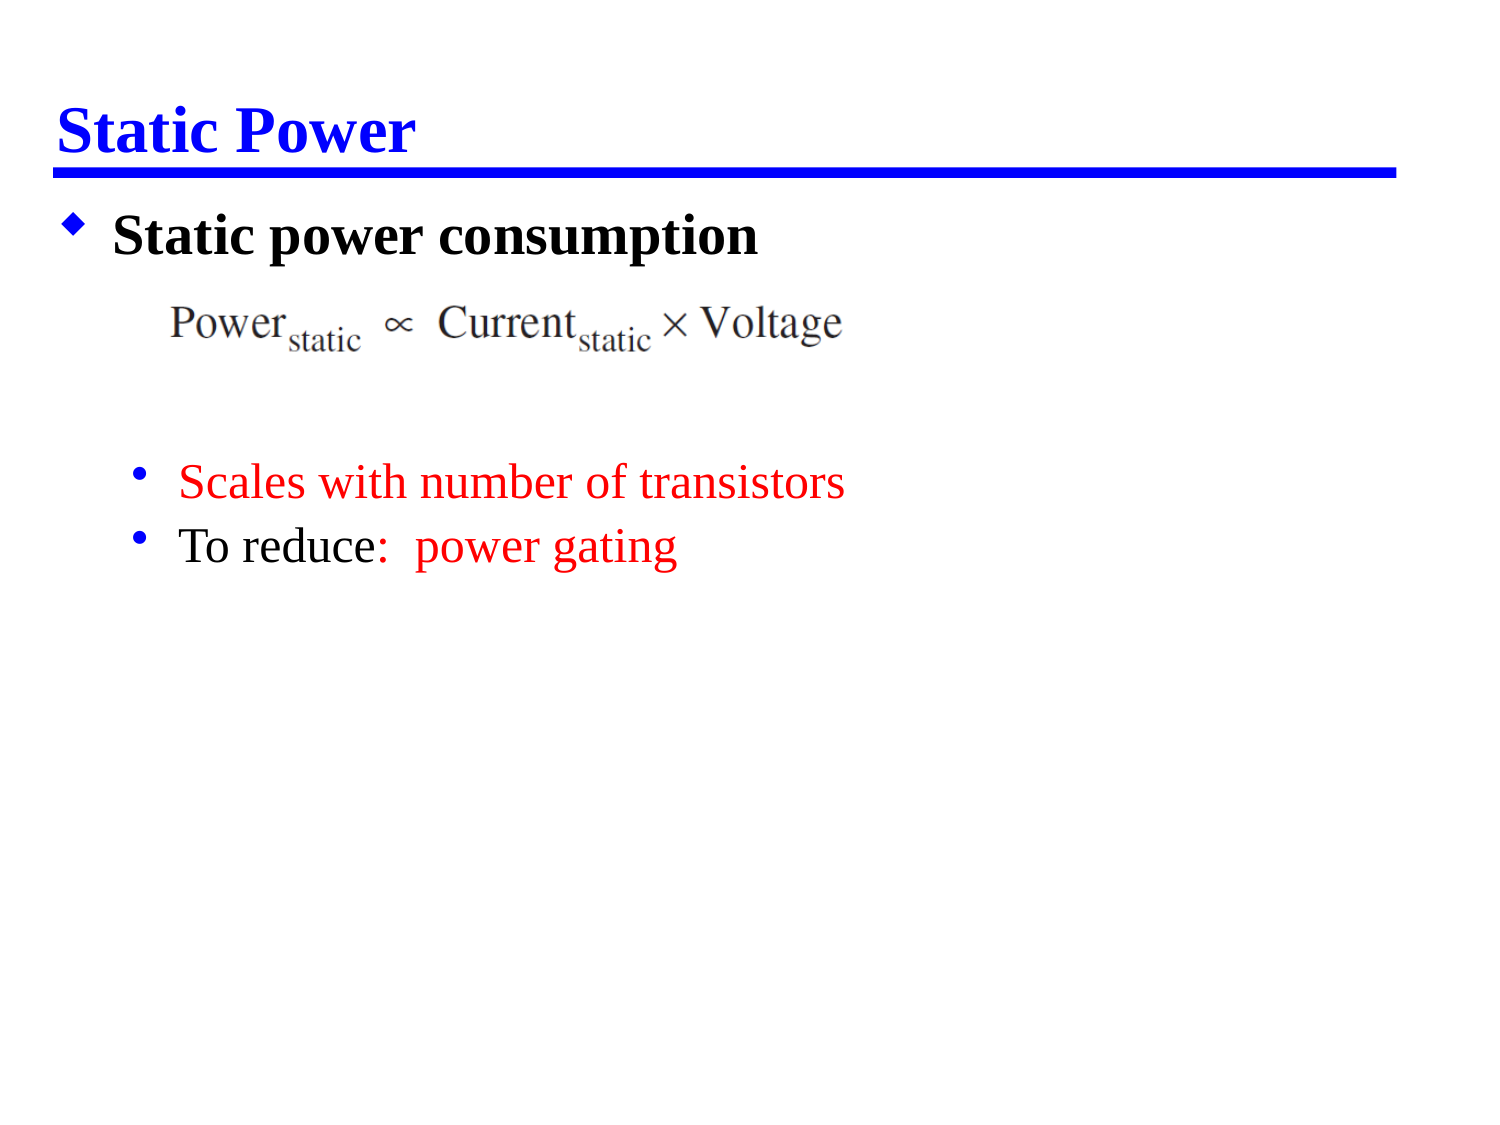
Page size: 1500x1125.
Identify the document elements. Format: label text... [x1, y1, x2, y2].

list Static power consumption Scales with number of transistors To reduce: power gating [41, 196, 1471, 1024]
picture [159, 290, 859, 365]
title Static Power [41, 66, 1462, 185]
